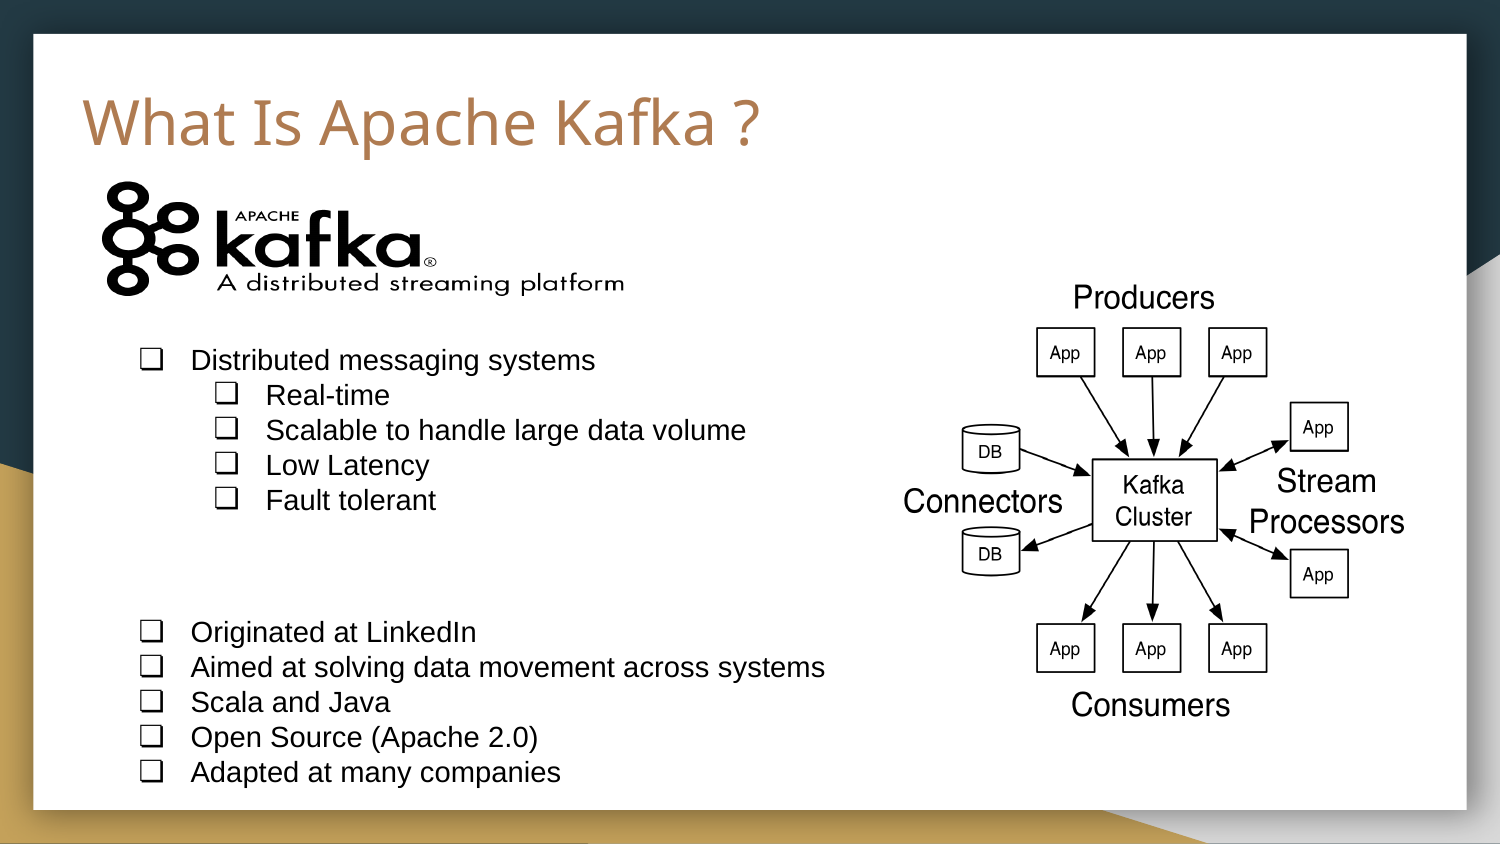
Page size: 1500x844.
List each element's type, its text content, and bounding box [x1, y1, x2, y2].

text_box Distributed messaging systems Real-time Scalable to handle large data volume Low Latency Fault tolerant Originated at LinkedIn Aimed at solving data movement across systems Scala and Java Open Source (Apache 2.0) Adapted at many companies [100, 326, 1169, 793]
title What Is Apache Kafka ? [67, 68, 1299, 225]
picture [100, 180, 628, 298]
picture [887, 258, 1421, 740]
